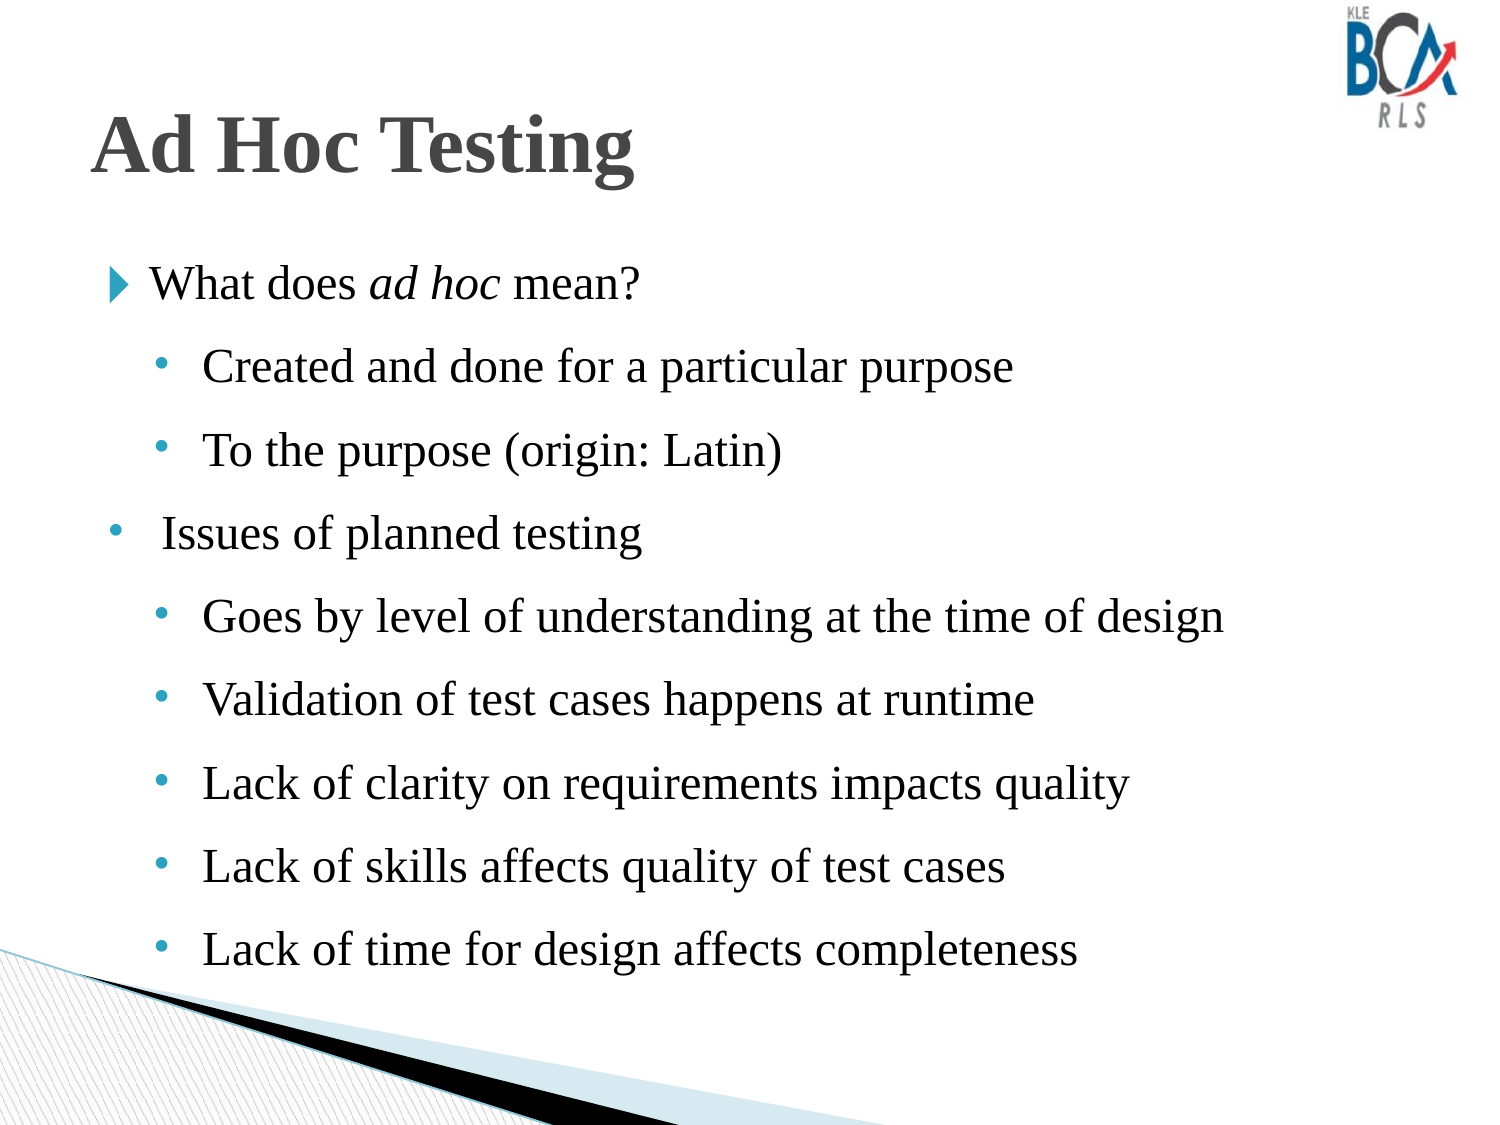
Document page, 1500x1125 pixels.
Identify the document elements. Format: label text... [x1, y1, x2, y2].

list What does ad hoc mean? Created and done for a particular purpose To the purpose (origin: Latin) Issues of planned testing Goes by level of understanding at the time of design Validation of test cases happens at runtime Lack of clarity on requirements impacts quality Lack of skills affects quality of test cases Lack of time for design affects completeness [75, 243, 1425, 986]
picture [1337, 0, 1468, 138]
title Ad Hoc Testing [75, 45, 1425, 233]
